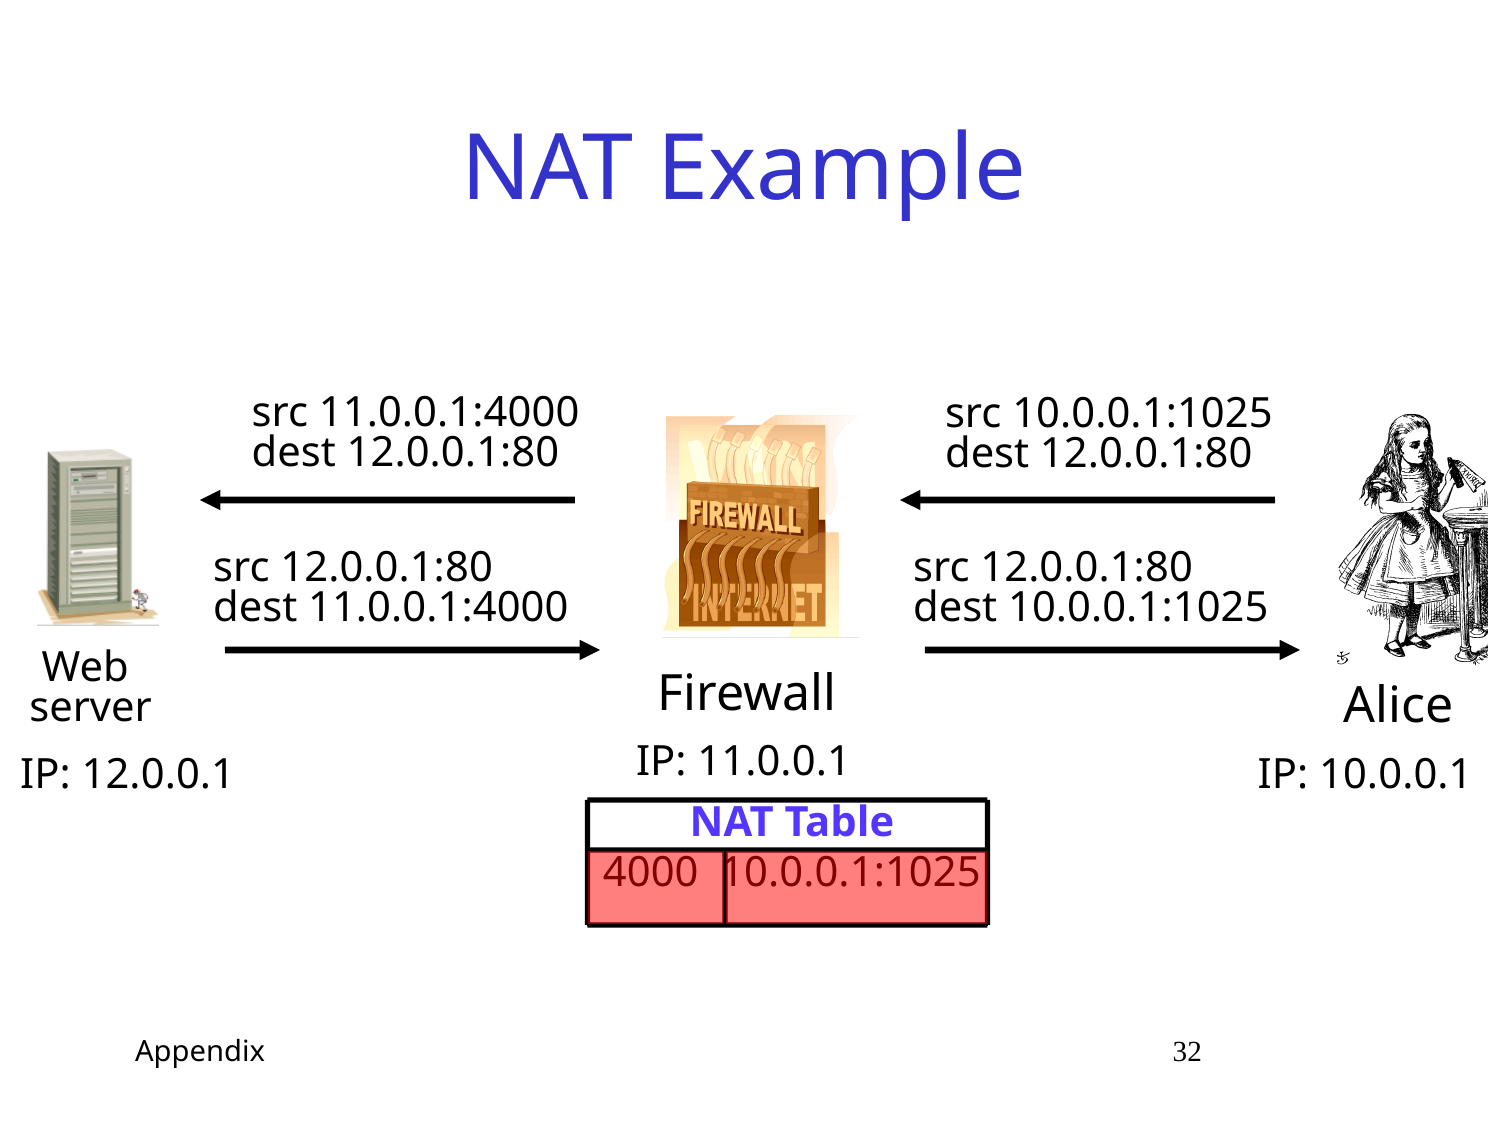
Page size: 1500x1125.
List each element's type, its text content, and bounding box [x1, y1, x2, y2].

text_box IP: 11.0.0.1 [621, 726, 866, 785]
picture [662, 414, 860, 638]
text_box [587, 787, 997, 926]
text_box IP: 10.0.0.1 [1242, 739, 1488, 805]
text_box [224, 643, 601, 657]
text_box Alice [1328, 675, 1469, 739]
text_box [199, 493, 575, 507]
text_box Firewall [642, 652, 852, 726]
text_box Web server [14, 642, 167, 737]
text_box [900, 493, 1276, 507]
text_box src 12.0.0.1:80 dest 11.0.0.1:4000 [198, 542, 584, 637]
text_box src 10.0.0.1:1025 dest 12.0.0.1:80 [930, 388, 1288, 484]
text_box src 11.0.0.1:4000 dest 12.0.0.1:80 [236, 387, 595, 483]
footer Appendix 32 [112, 1024, 1401, 1101]
picture [37, 449, 160, 627]
text_box [924, 643, 1300, 657]
picture [1331, 402, 1488, 670]
title NAT Example [112, 99, 1376, 226]
text_box src 12.0.0.1:80 dest 10.0.0.1:1025 [898, 542, 1284, 637]
text_box IP: 12.0.0.1 [5, 739, 251, 805]
